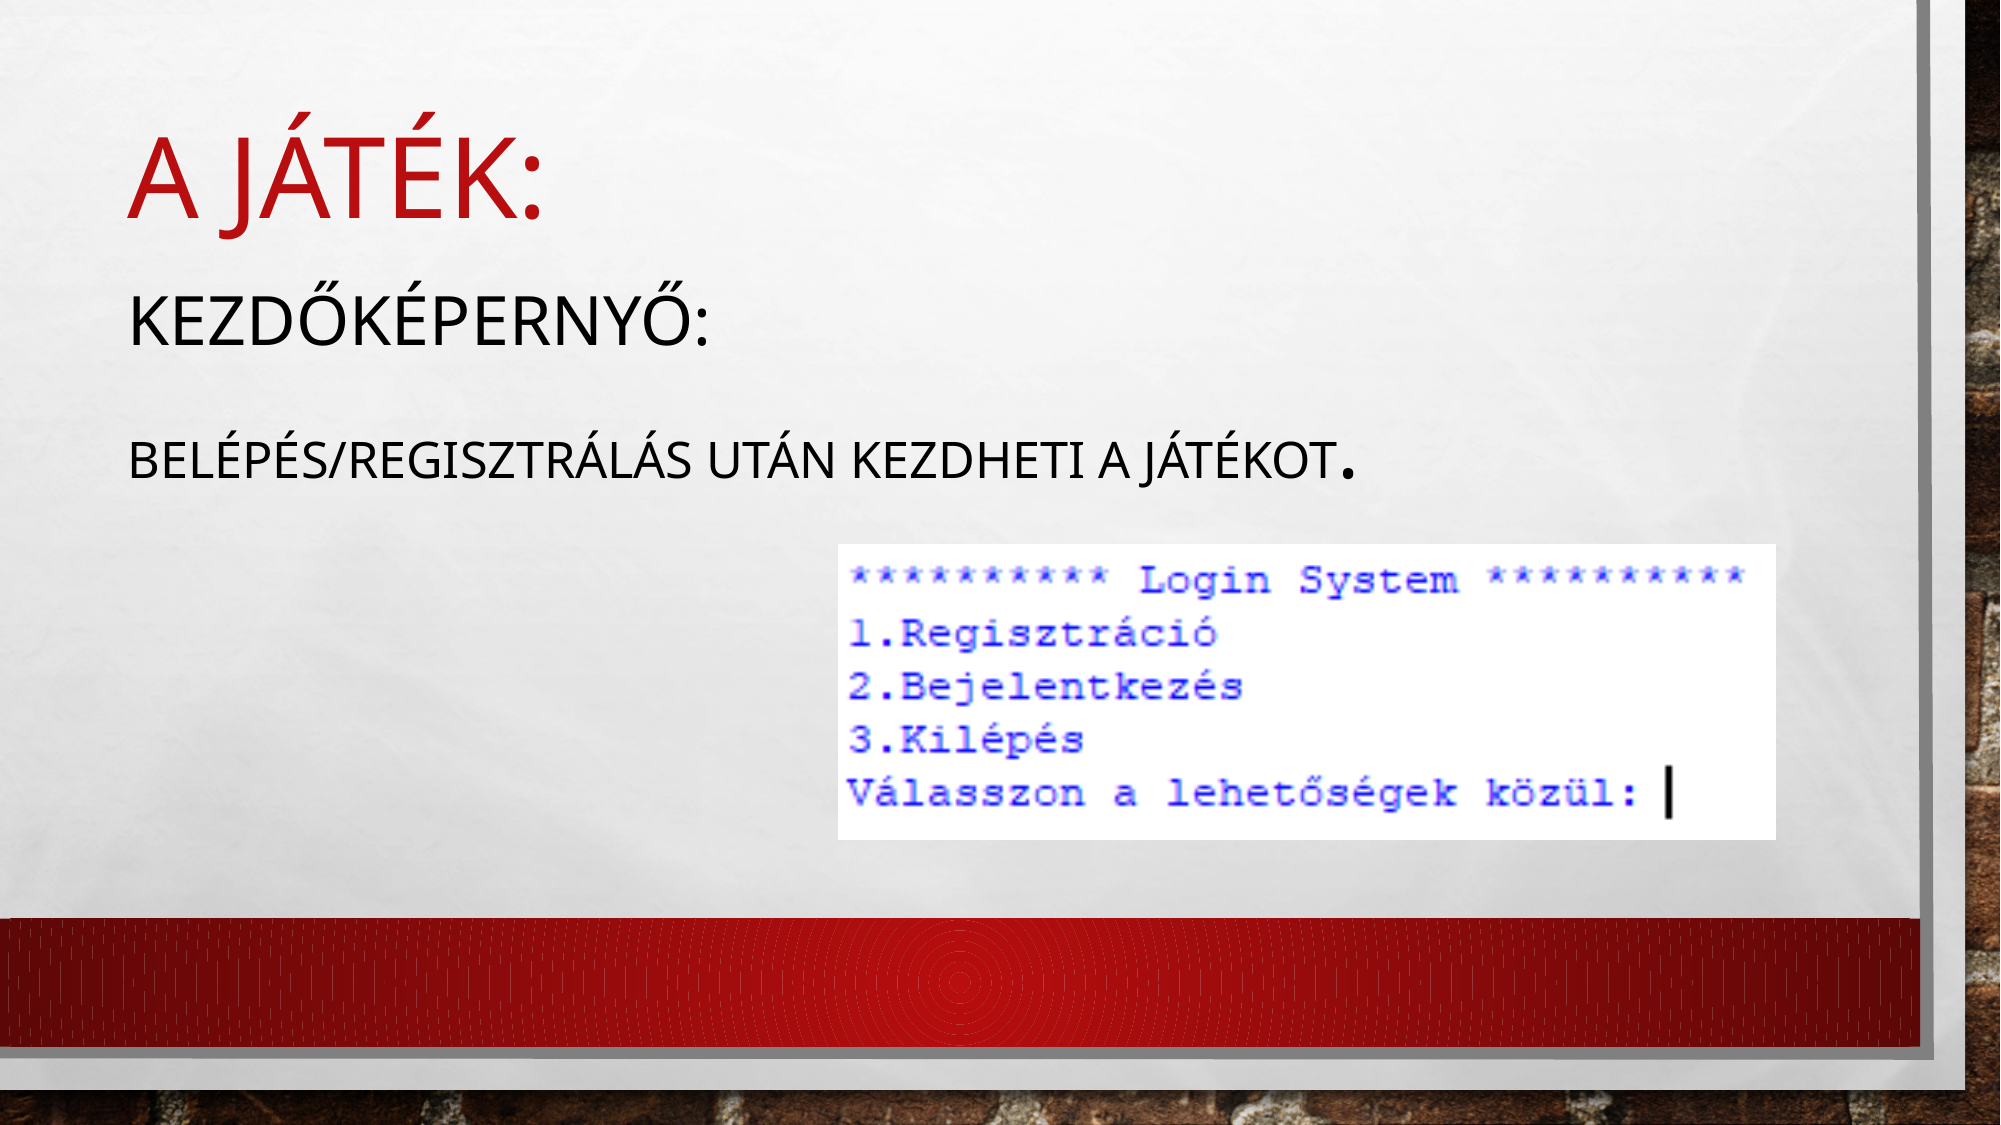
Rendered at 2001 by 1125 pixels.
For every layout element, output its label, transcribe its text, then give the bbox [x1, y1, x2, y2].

picture [0, 0, 2000, 1125]
list KEZDŐKÉPERNYŐ: BELÉPÉS/REGISZTRÁLÁS UTÁN KEZDHETI A JÁTÉKOT. [112, 252, 1818, 504]
title A játék: [112, 112, 1668, 252]
picture [837, 544, 1776, 840]
